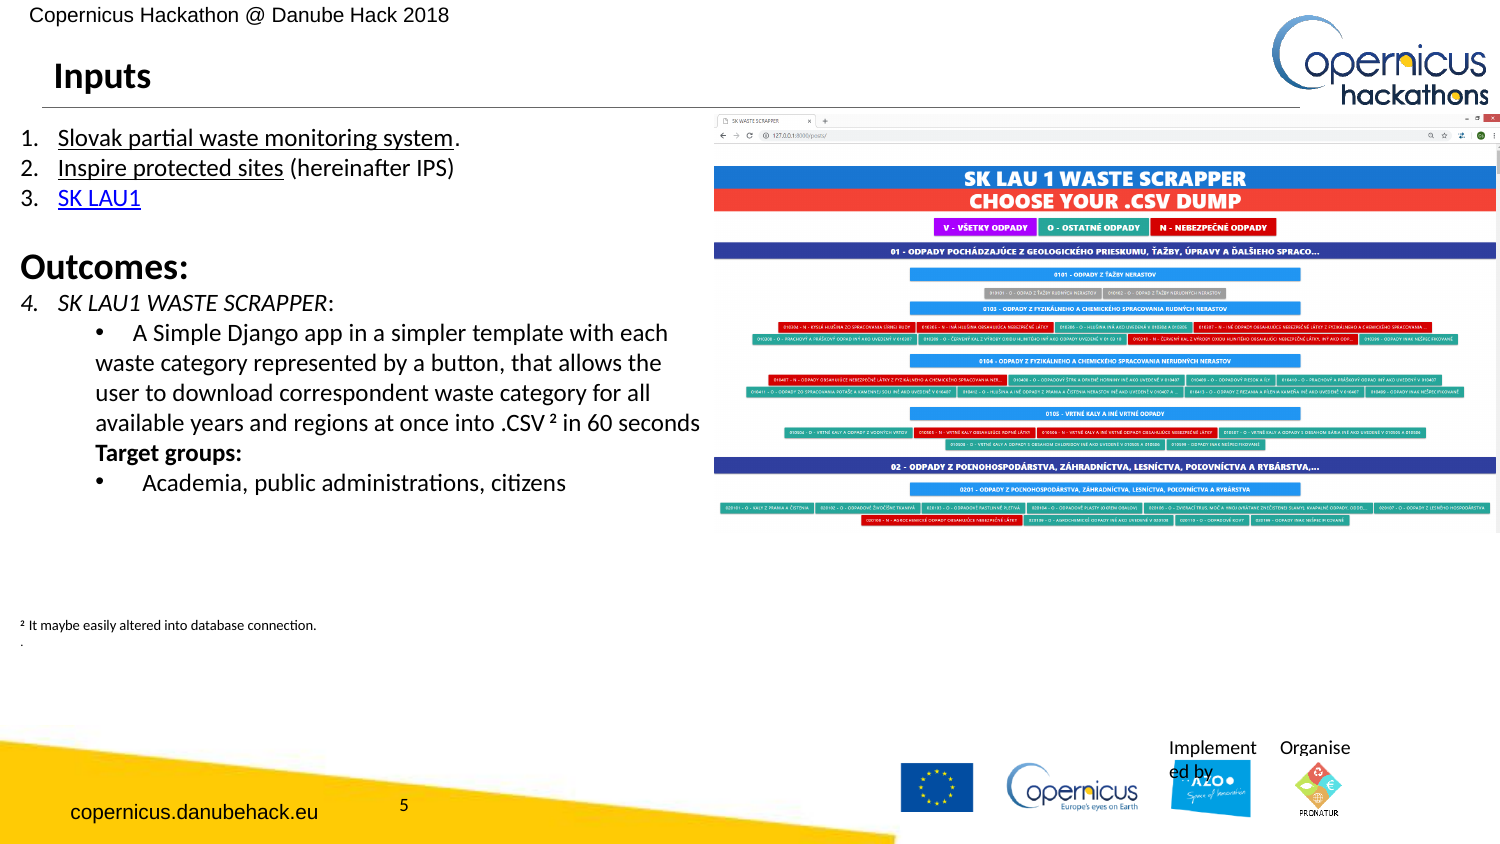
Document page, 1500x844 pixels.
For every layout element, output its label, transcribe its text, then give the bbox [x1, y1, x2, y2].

picture [0, 725, 1252, 844]
picture [1272, 15, 1489, 105]
picture [714, 114, 1500, 533]
title Copernicus Hackathon @ Danube Hack 2018 [0, 0, 1268, 33]
picture [1280, 756, 1356, 821]
text_box Inputs [38, 43, 167, 104]
text_box Slovak partial waste monitoring system. Inspire protected sites (hereinafter IPS) SK LAU1 Outcomes: SK LAU1 WASTE SCRAPPER: A Simple Django app in a simpler template with each waste category represented by a button, that allows the user to download correspondent waste category for all available years and regions at once into .CSV 2 in 60 seconds Target groups: Academia, public administrations, citizens 2 It maybe easily altered into database connection. . [5, 114, 963, 686]
slide_number 5 [384, 782, 722, 827]
footer copernicus.danubehack.eu [17, 788, 354, 834]
